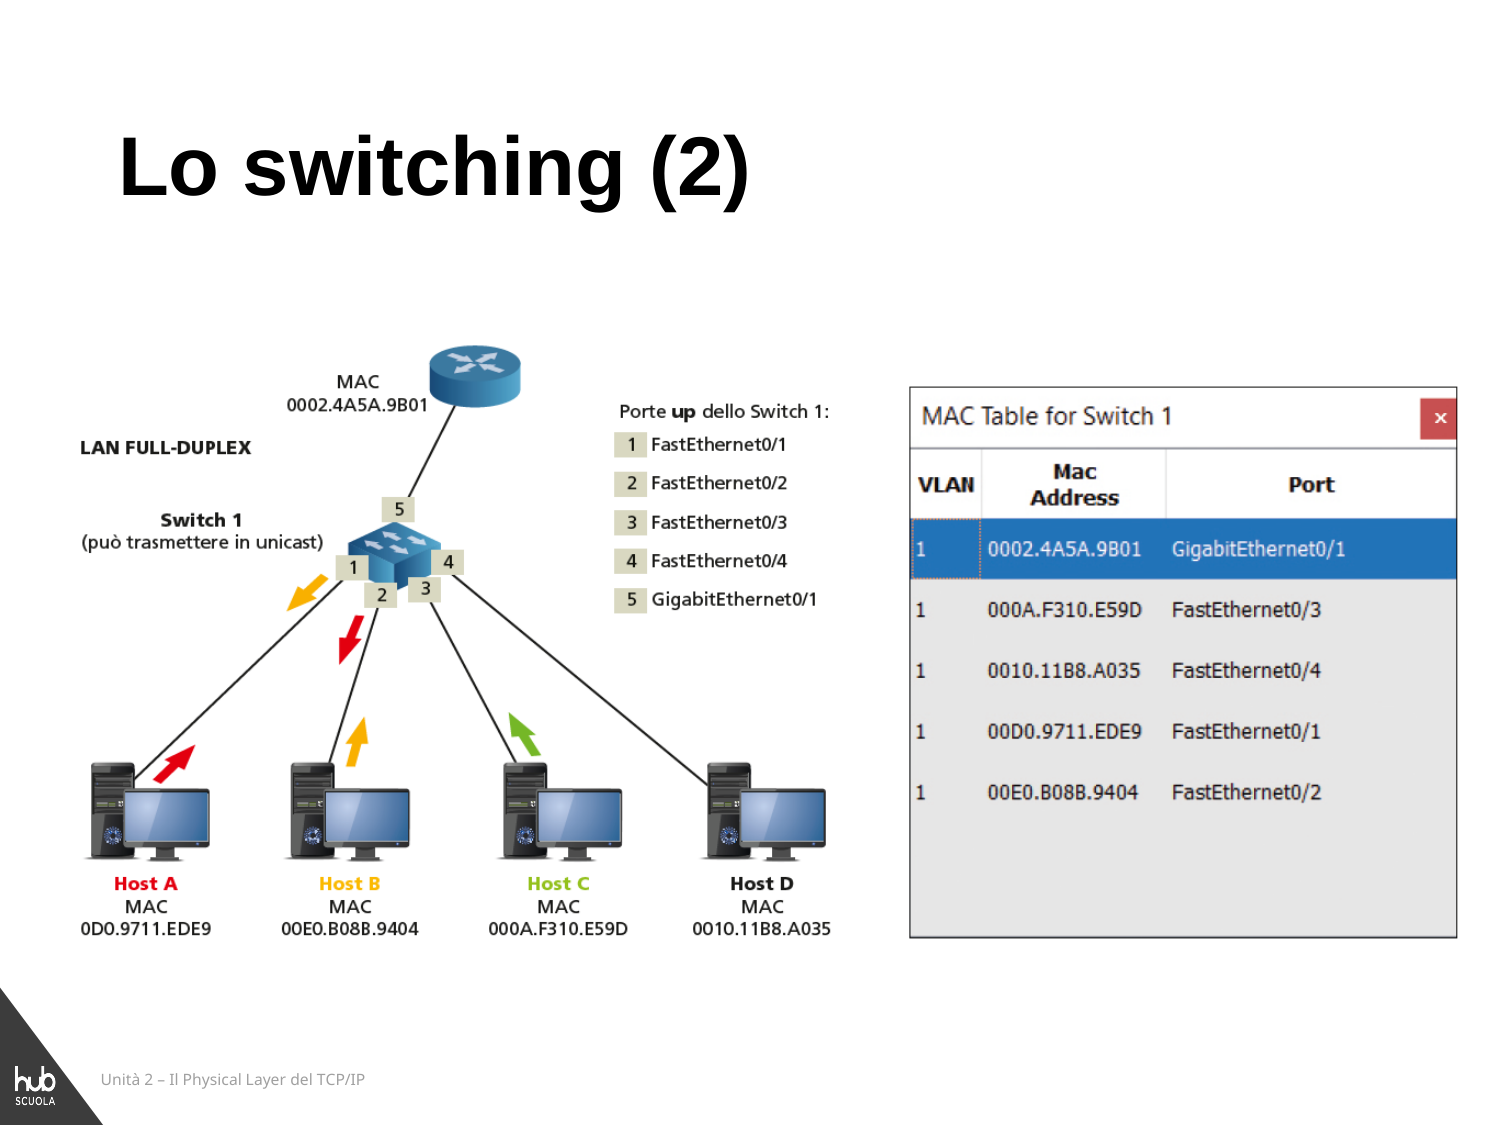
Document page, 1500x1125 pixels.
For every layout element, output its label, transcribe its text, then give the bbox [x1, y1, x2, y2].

picture [15, 1066, 56, 1106]
picture [65, 340, 840, 945]
picture [905, 380, 1464, 944]
title Lo switching (2) [103, 59, 1397, 278]
